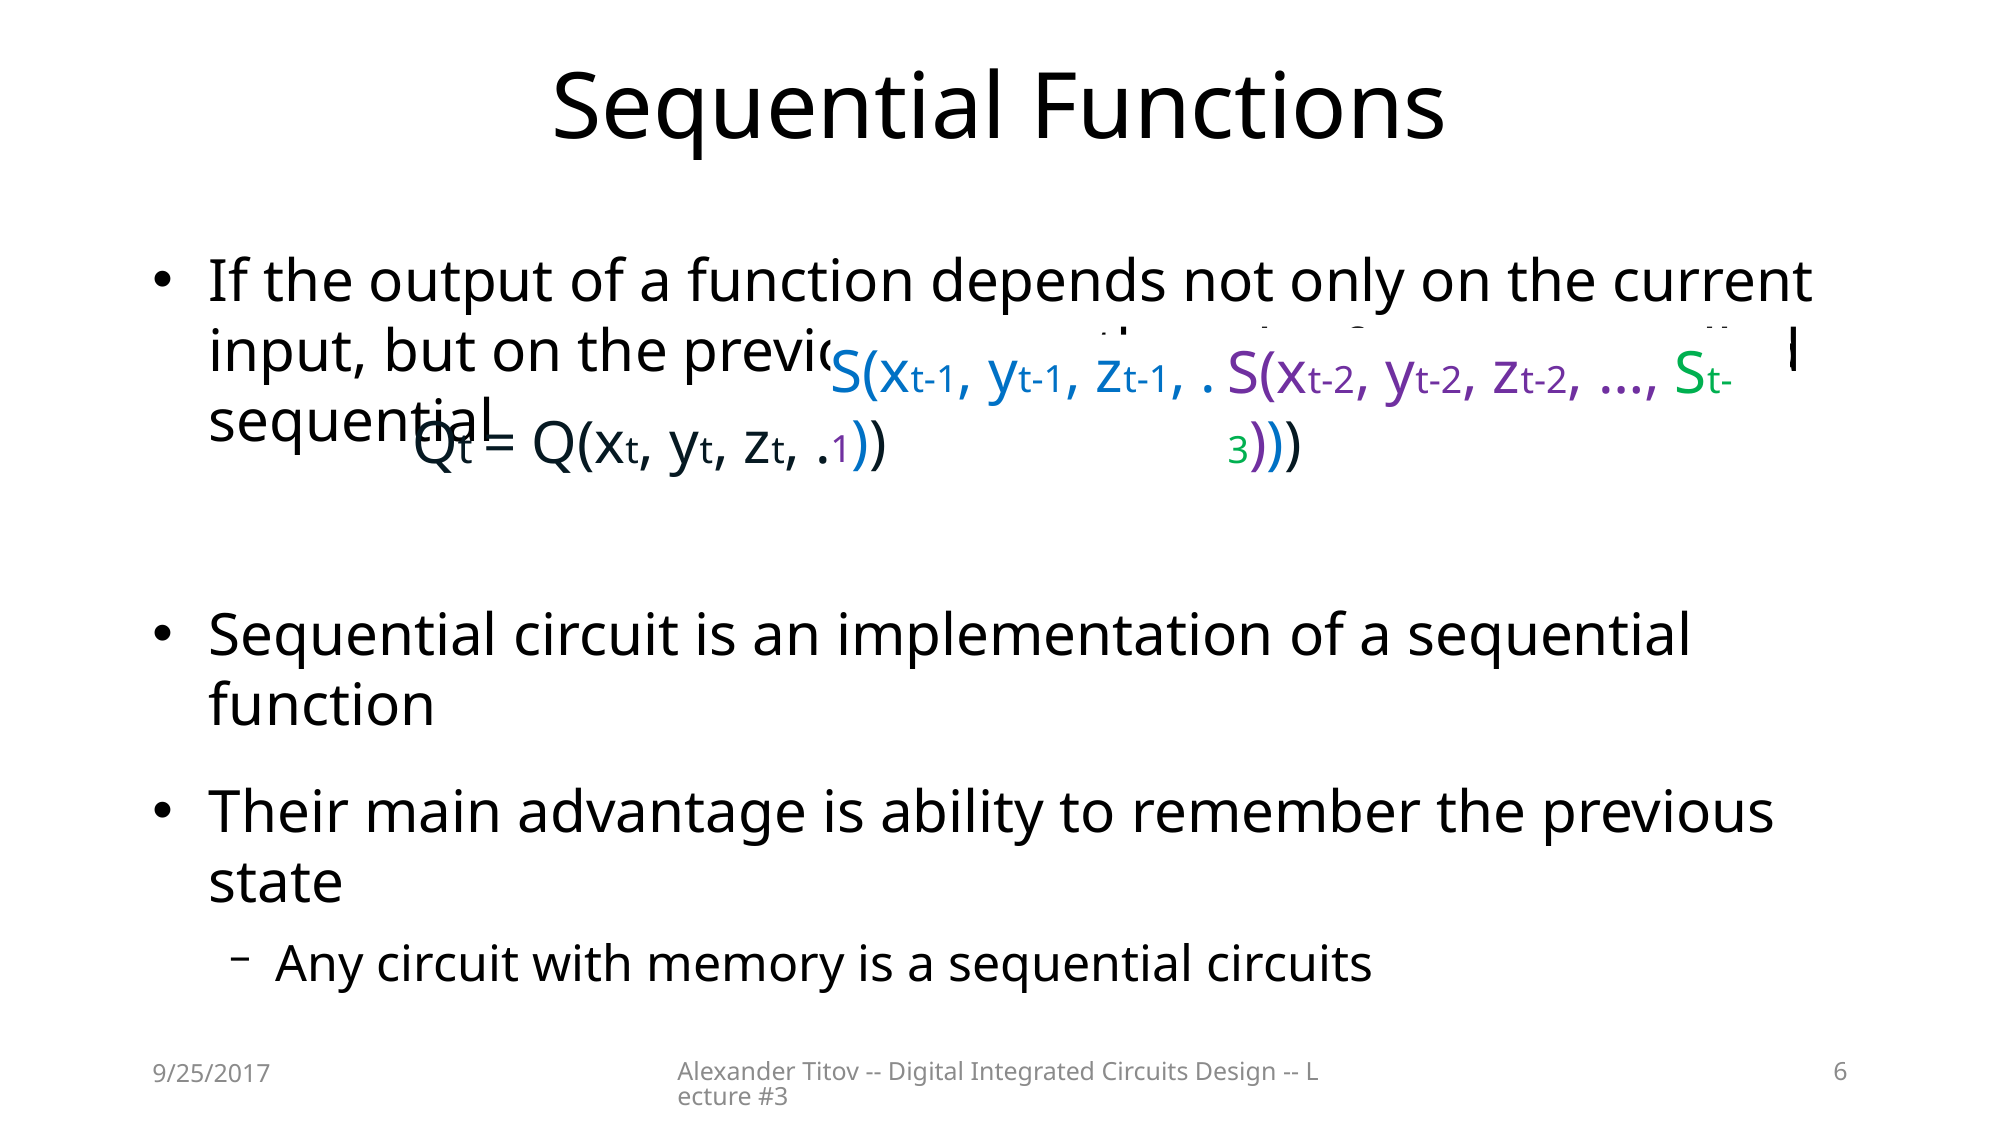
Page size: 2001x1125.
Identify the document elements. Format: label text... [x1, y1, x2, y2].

list If the output of a function depends not only on the current input, but on the previous ones, then the function is called sequential Sequential circuit is an implementation of a sequential function Their main advantage is ability to remember the previous state Any circuit with memory is a sequential circuits [137, 235, 1863, 1014]
text_box Qt = Q(xt, yt, zt, …, St) [397, 397, 993, 483]
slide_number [137, 1042, 588, 1103]
footer Alexander Titov -- Digital Integrated Circuits Design -- Lecture #3 [662, 1042, 1338, 1103]
text_box S(xt-2, yt-2, zt-2, …, St-3))) [1212, 327, 1790, 483]
text_box S(xt-1, yt-1, zt-1, …, St-1)) [830, 334, 1212, 475]
slide_number 6 [1412, 1042, 1863, 1103]
title Sequential Functions [137, 0, 1863, 218]
